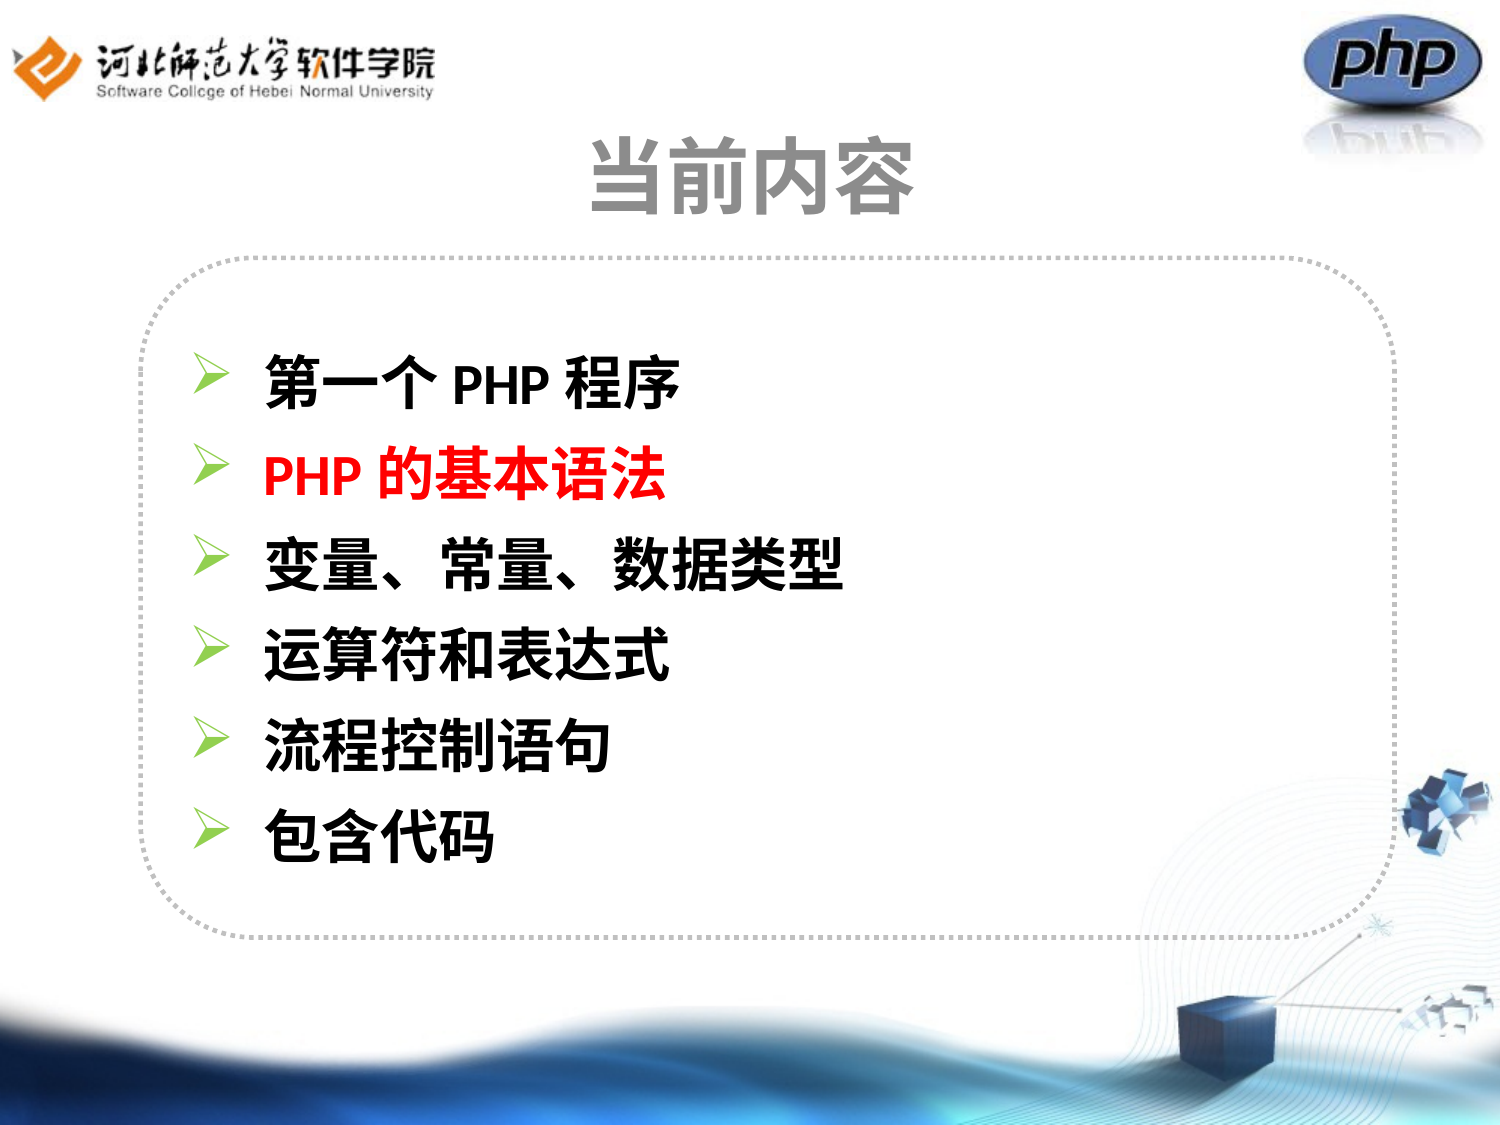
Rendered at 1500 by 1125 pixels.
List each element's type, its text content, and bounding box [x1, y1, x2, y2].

text_box 第一个PHP程序 PHP的基本语法 变量、常量、数据类型 运算符和表达式 流程控制语句 包含代码 [140, 257, 1395, 938]
title 当前内容 [75, 117, 1425, 233]
picture [0, 0, 1500, 1125]
